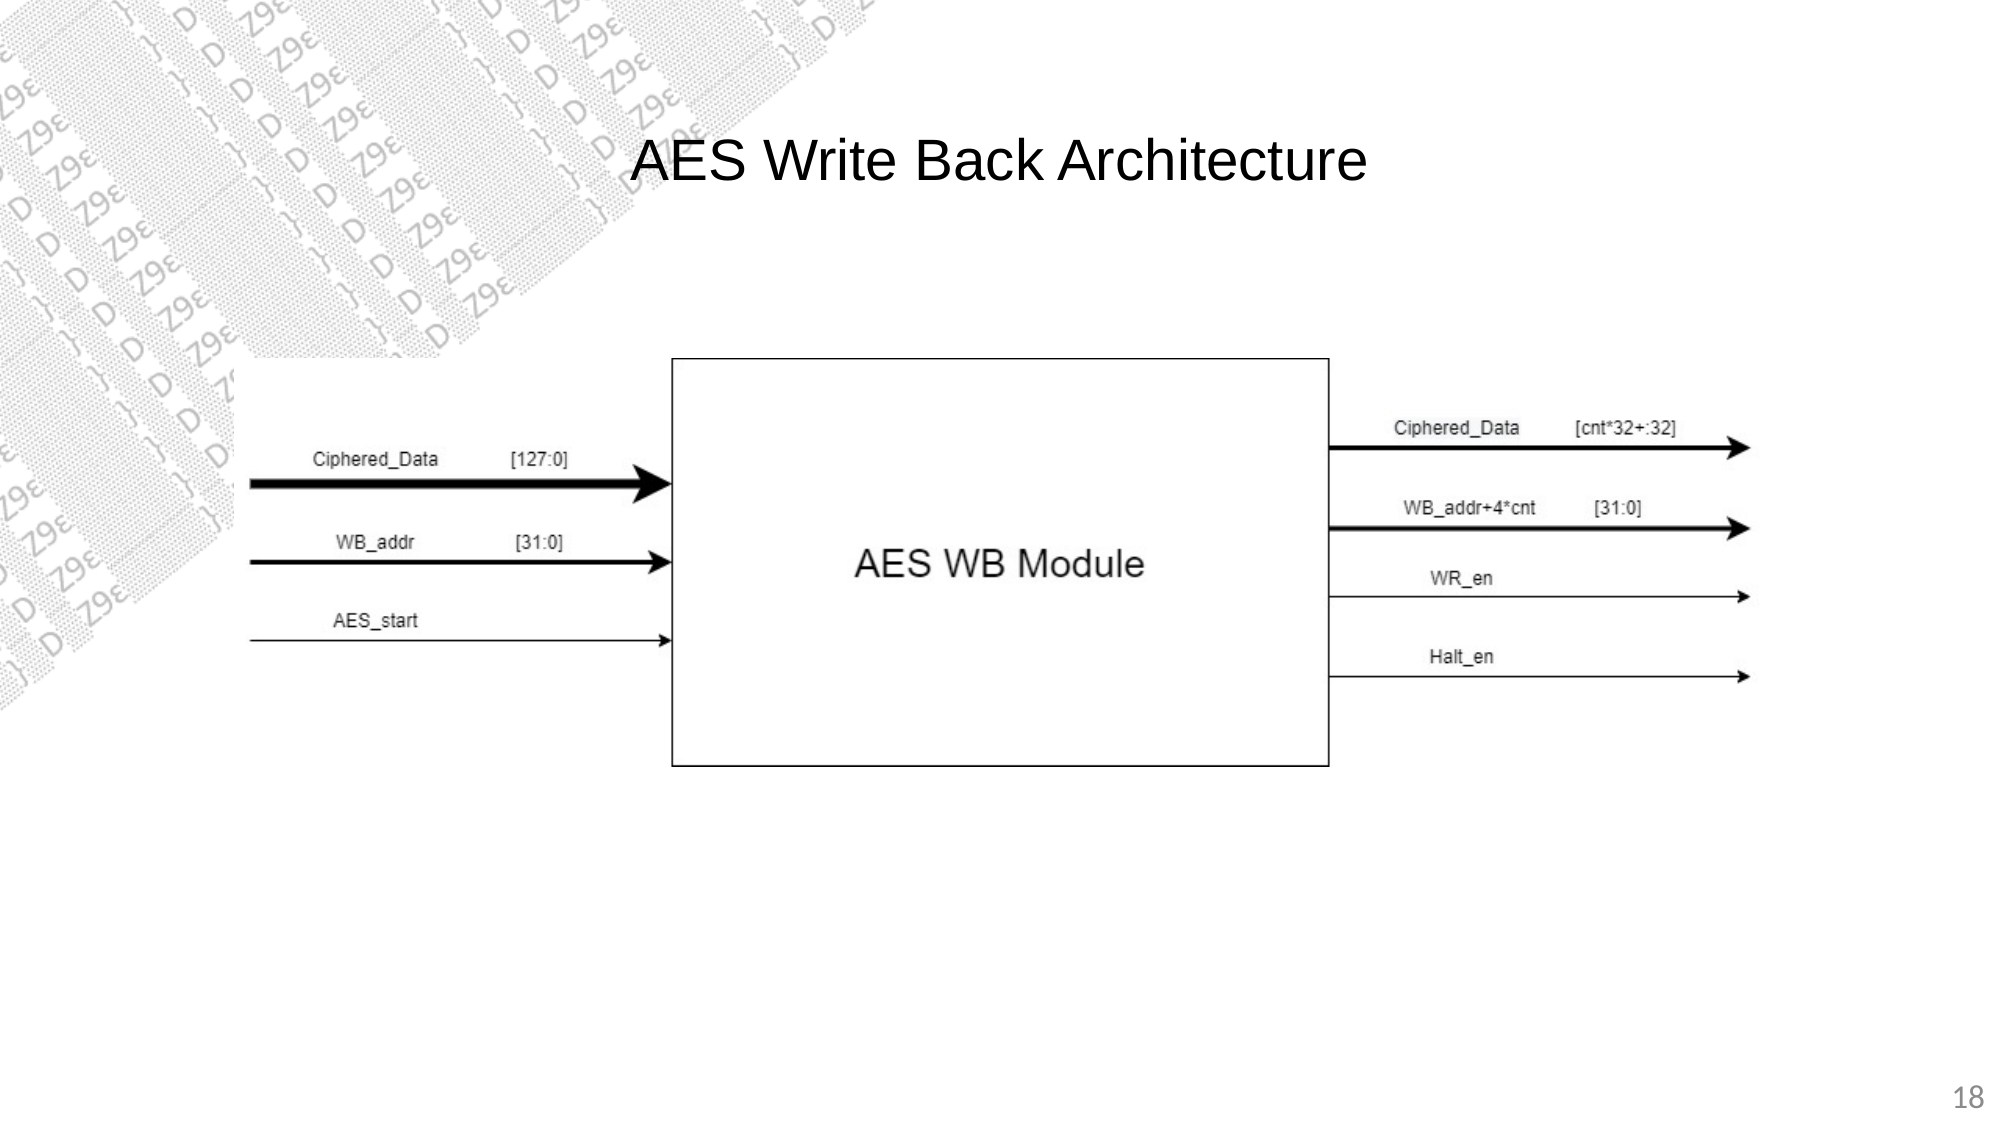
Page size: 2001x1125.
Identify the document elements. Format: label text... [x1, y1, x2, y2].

picture [0, 0, 2001, 1125]
text_box 18 [1926, 1065, 2000, 1125]
text_box AES Write Back Architecture [615, 114, 1385, 200]
